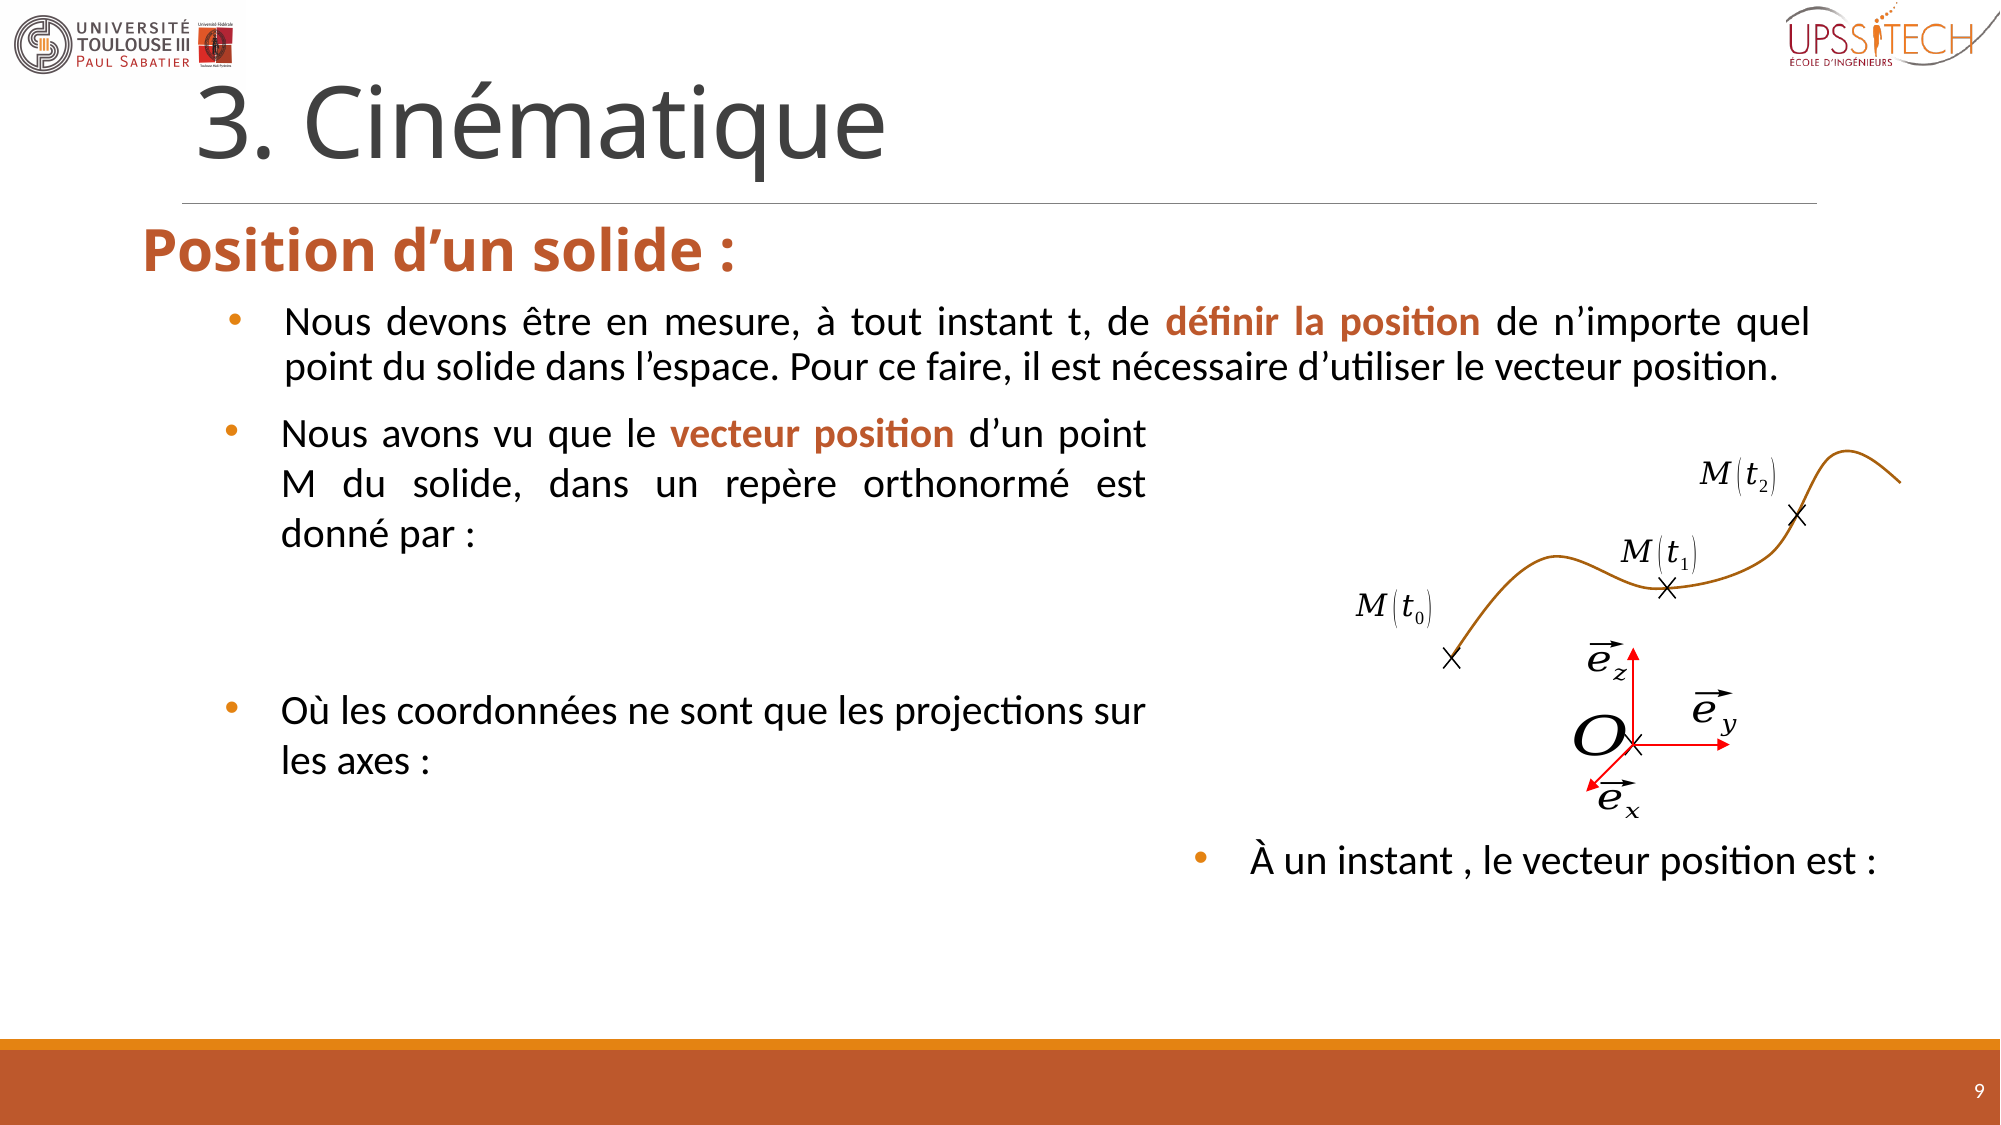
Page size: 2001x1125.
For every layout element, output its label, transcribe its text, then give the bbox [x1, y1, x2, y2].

text_box Position d’un solide : [126, 205, 766, 291]
picture [1784, 0, 2000, 69]
slide_number 9 [1784, 1059, 2000, 1120]
title 3. Cinématique [180, 47, 1830, 187]
picture [0, 0, 246, 90]
list Nous devons être en mesure, à tout instant t, de définir la position de n’importe quel point du solide dans l’espace. Pour ce faire, il est nécessaire d’utiliser le vecteur position. [180, 291, 1811, 719]
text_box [1353, 450, 1902, 824]
